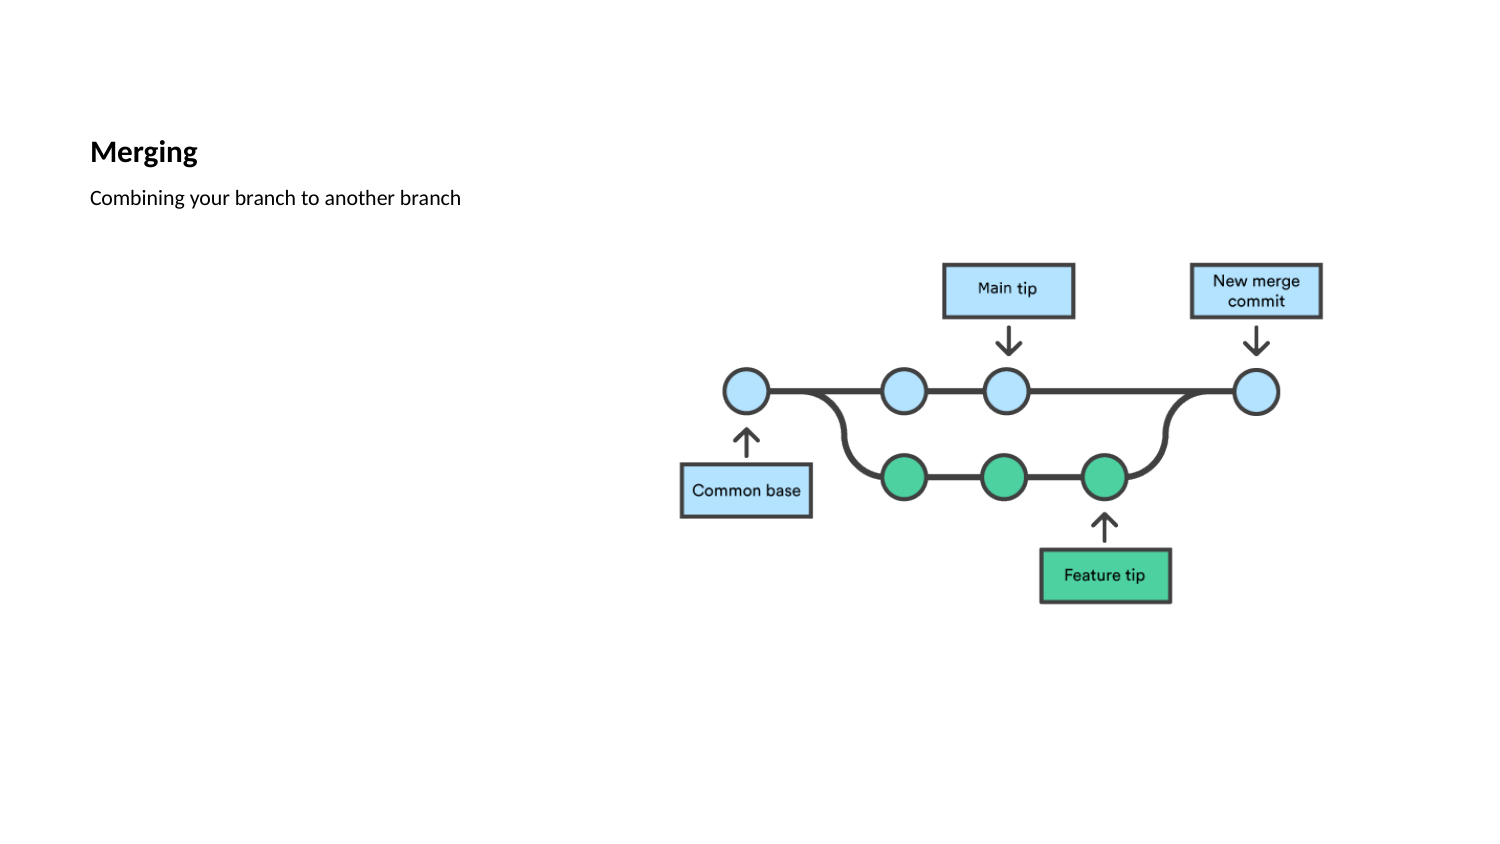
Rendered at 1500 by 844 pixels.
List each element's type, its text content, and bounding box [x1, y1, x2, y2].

title Merging [75, 33, 569, 176]
picture [585, 151, 1424, 632]
list Combining your branch to another branch [75, 176, 569, 754]
